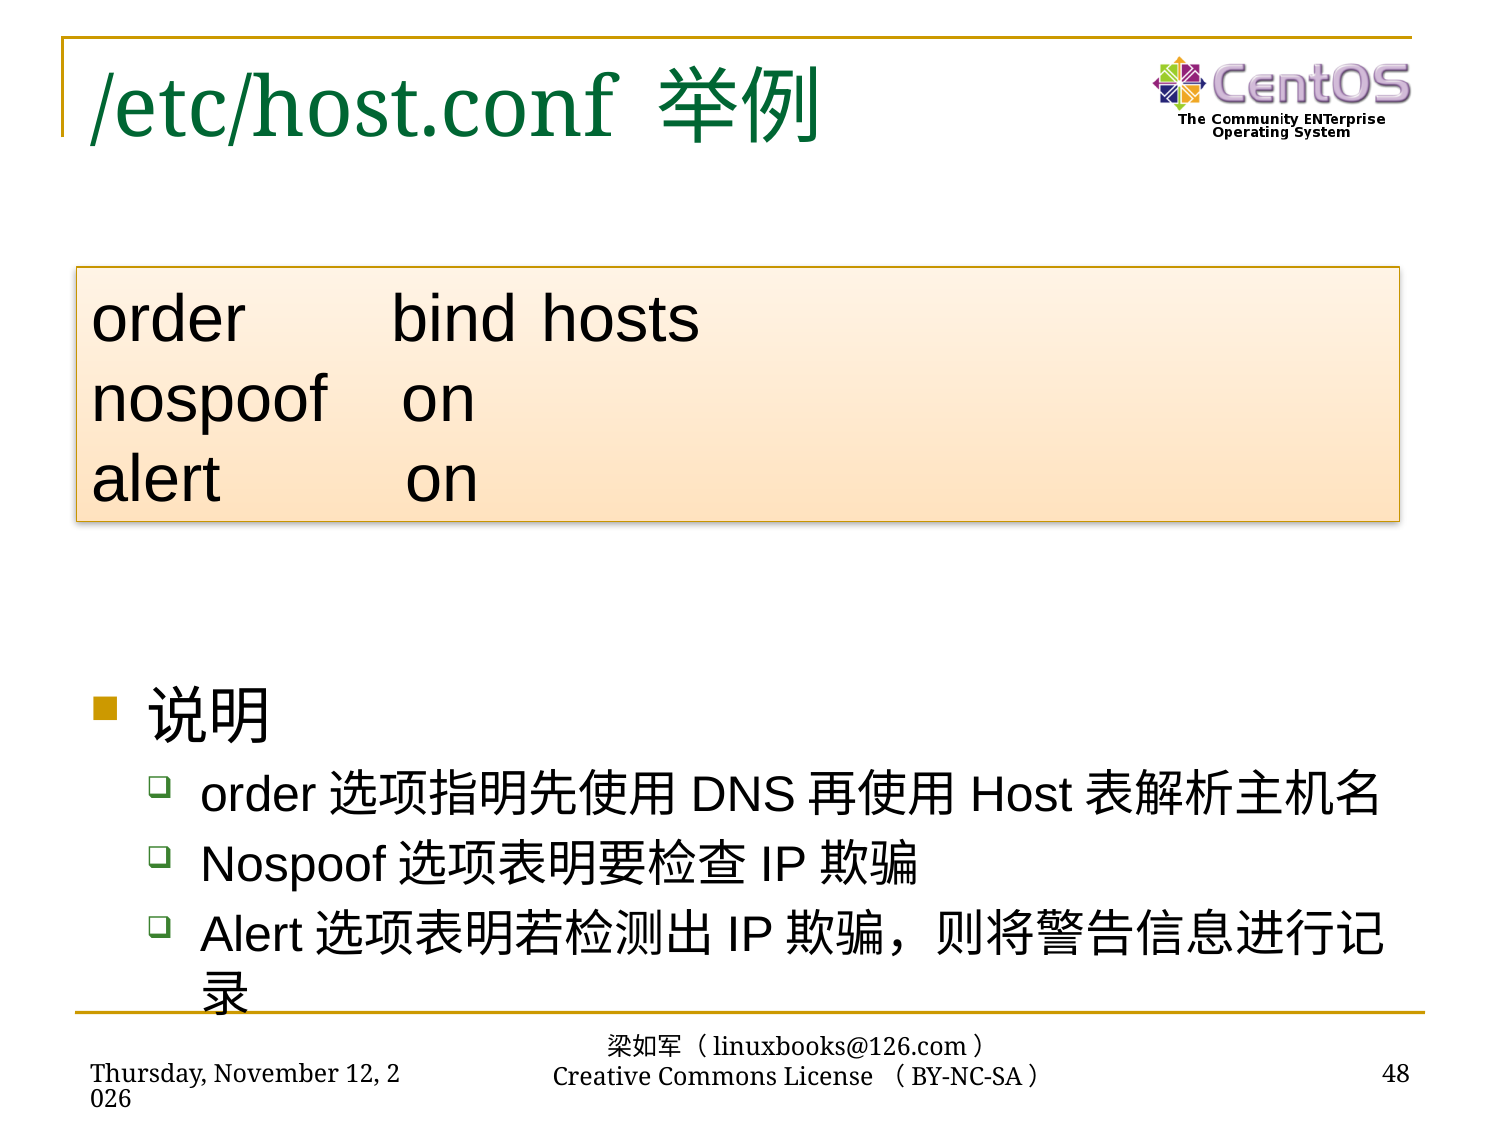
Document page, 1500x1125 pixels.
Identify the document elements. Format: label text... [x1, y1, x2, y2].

title /etc/host.conf 举例 [74, 45, 1426, 233]
footer 梁如军（linuxbooks@126.com） Creative Commons License（BY-NC-SA） [359, 1022, 1247, 1099]
slide_number 48 [1074, 1023, 1426, 1100]
text_box order bind hosts nospoof on alert on [76, 266, 1400, 522]
list 说明 order选项指明先使用DNS再使用Host表解析主机名 Nospoof选项表明要检查IP欺骗 Alert选项表明若检测出IP欺骗，则将警告信息进行记录 [74, 668, 1426, 1006]
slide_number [74, 1023, 426, 1100]
